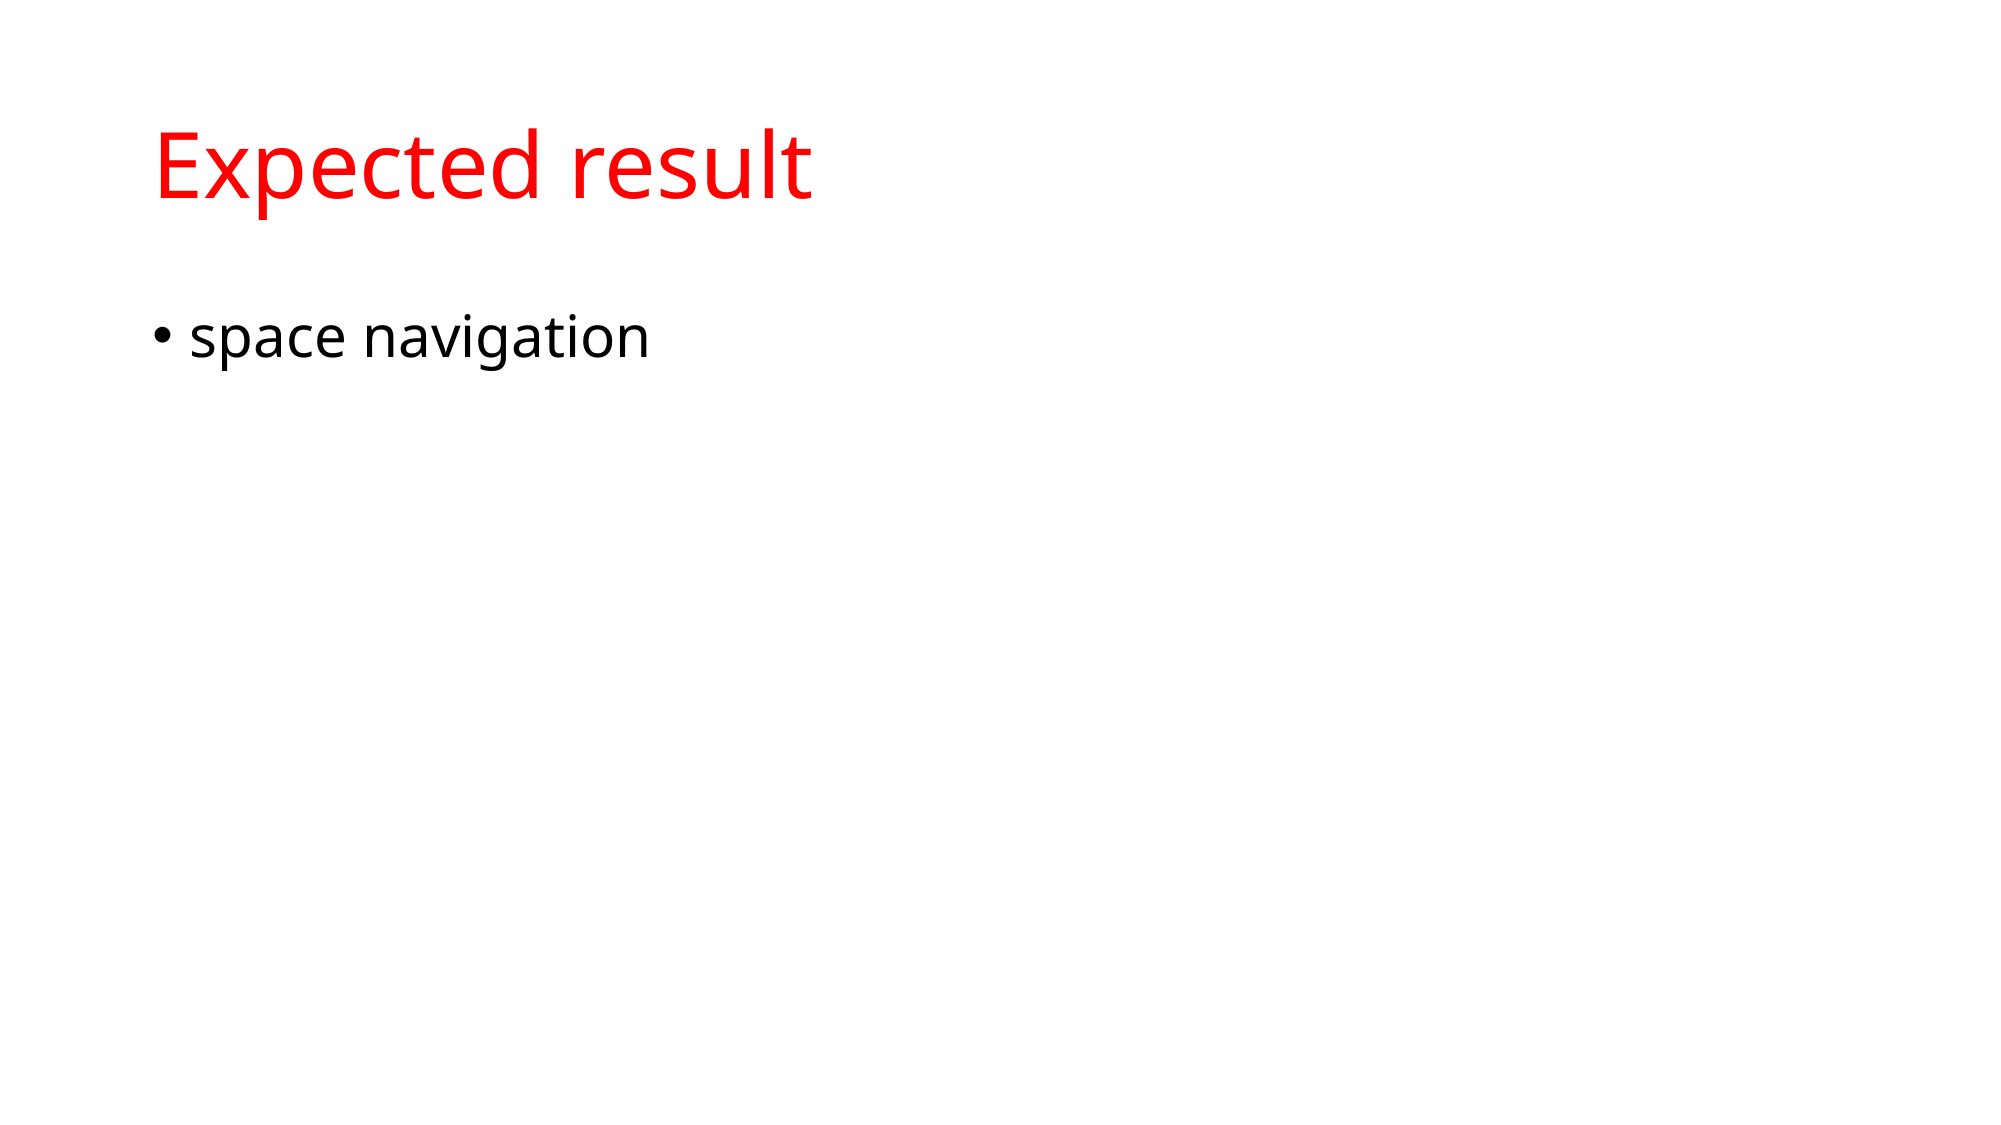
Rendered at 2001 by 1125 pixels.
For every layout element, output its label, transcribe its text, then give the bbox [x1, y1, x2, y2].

list space navigation [137, 299, 1863, 1014]
title Expected result [137, 59, 1863, 278]
